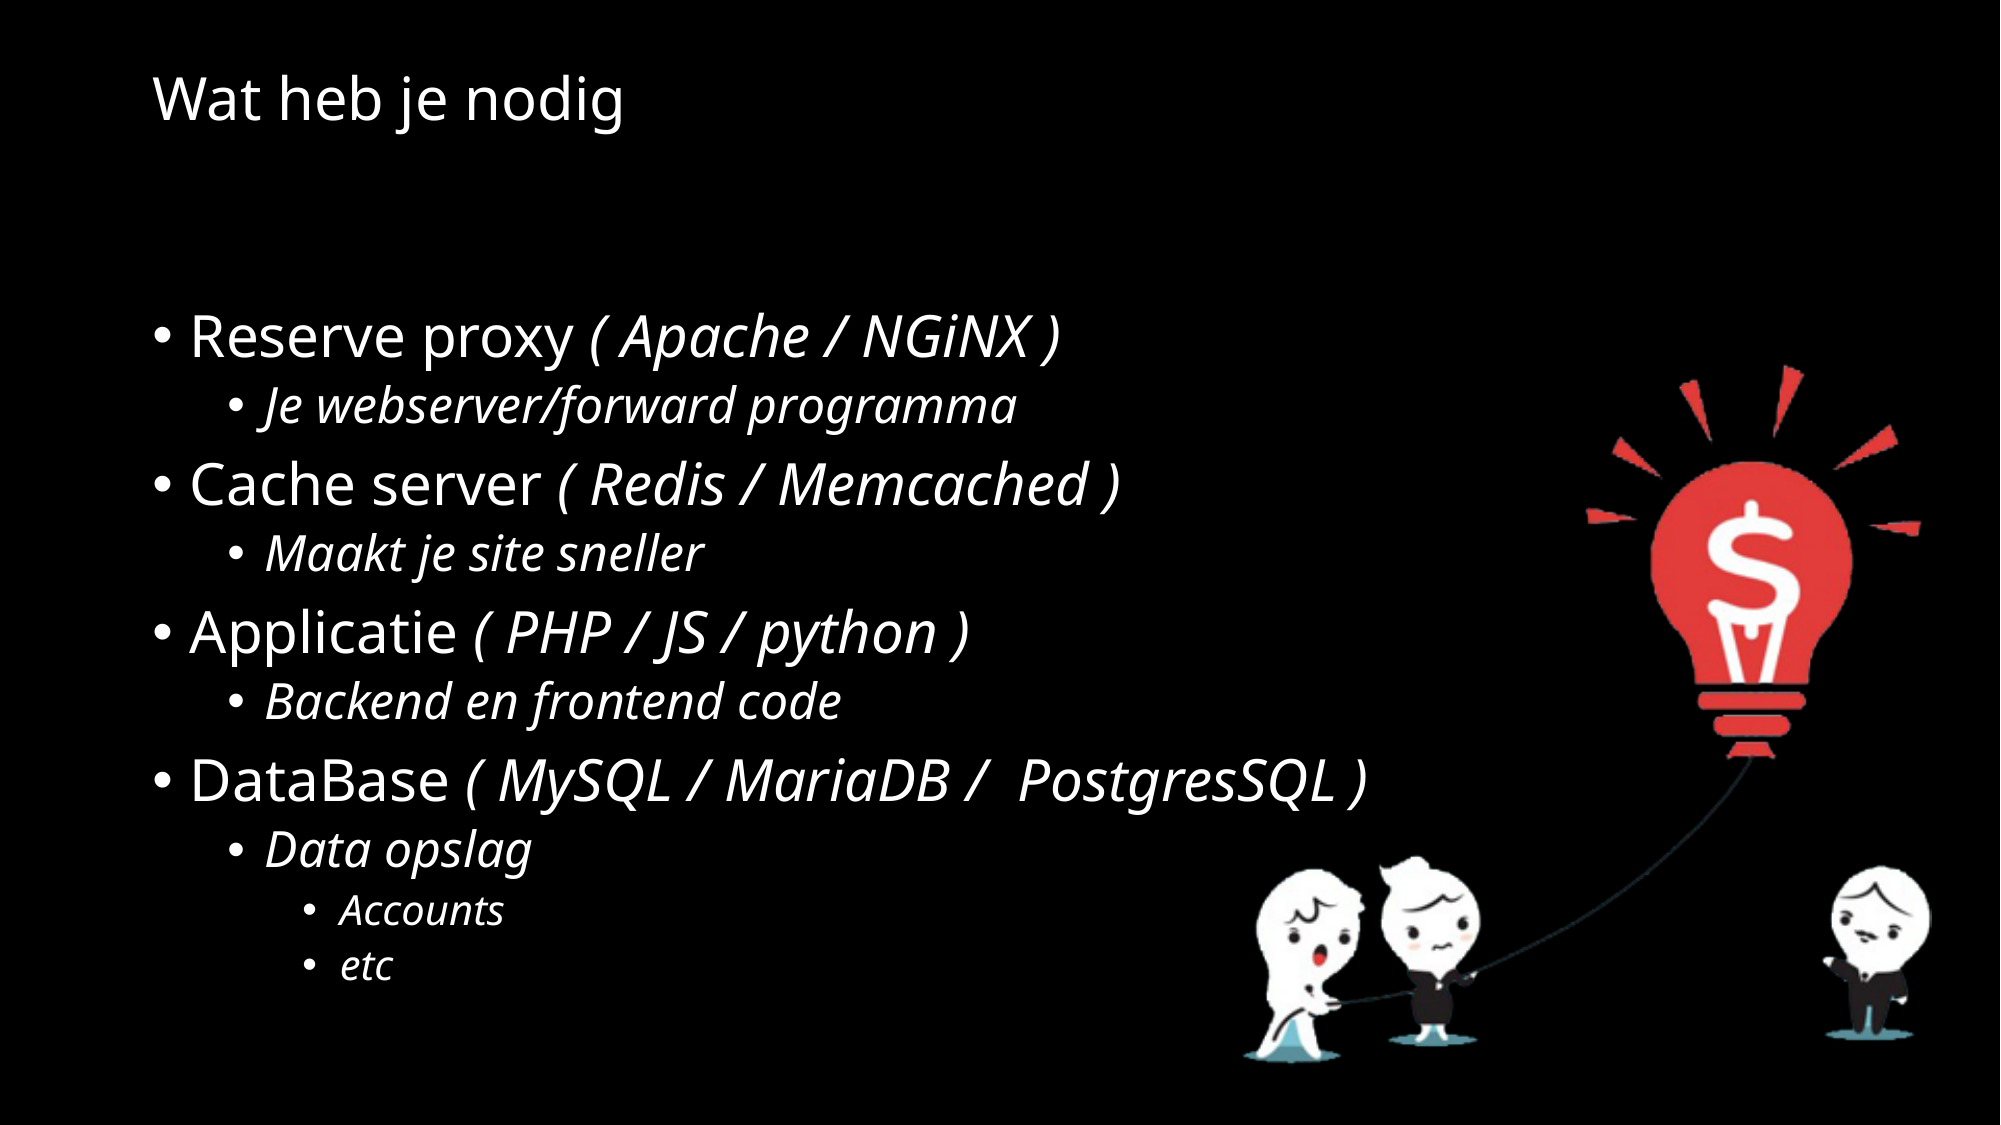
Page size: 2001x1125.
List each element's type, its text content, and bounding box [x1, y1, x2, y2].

picture [1239, 364, 1933, 1066]
title Wat heb je nodig [137, 59, 1863, 278]
list Reserve proxy ( Apache / NGiNX ) Je webserver/forward programma Cache server ( Redis / Memcached ) Maakt je site sneller Applicatie ( PHP / JS / python ) Backend en frontend code DataBase ( MySQL / MariaDB / PostgresSQL ) Data opslag Accounts etc [137, 299, 1863, 1014]
